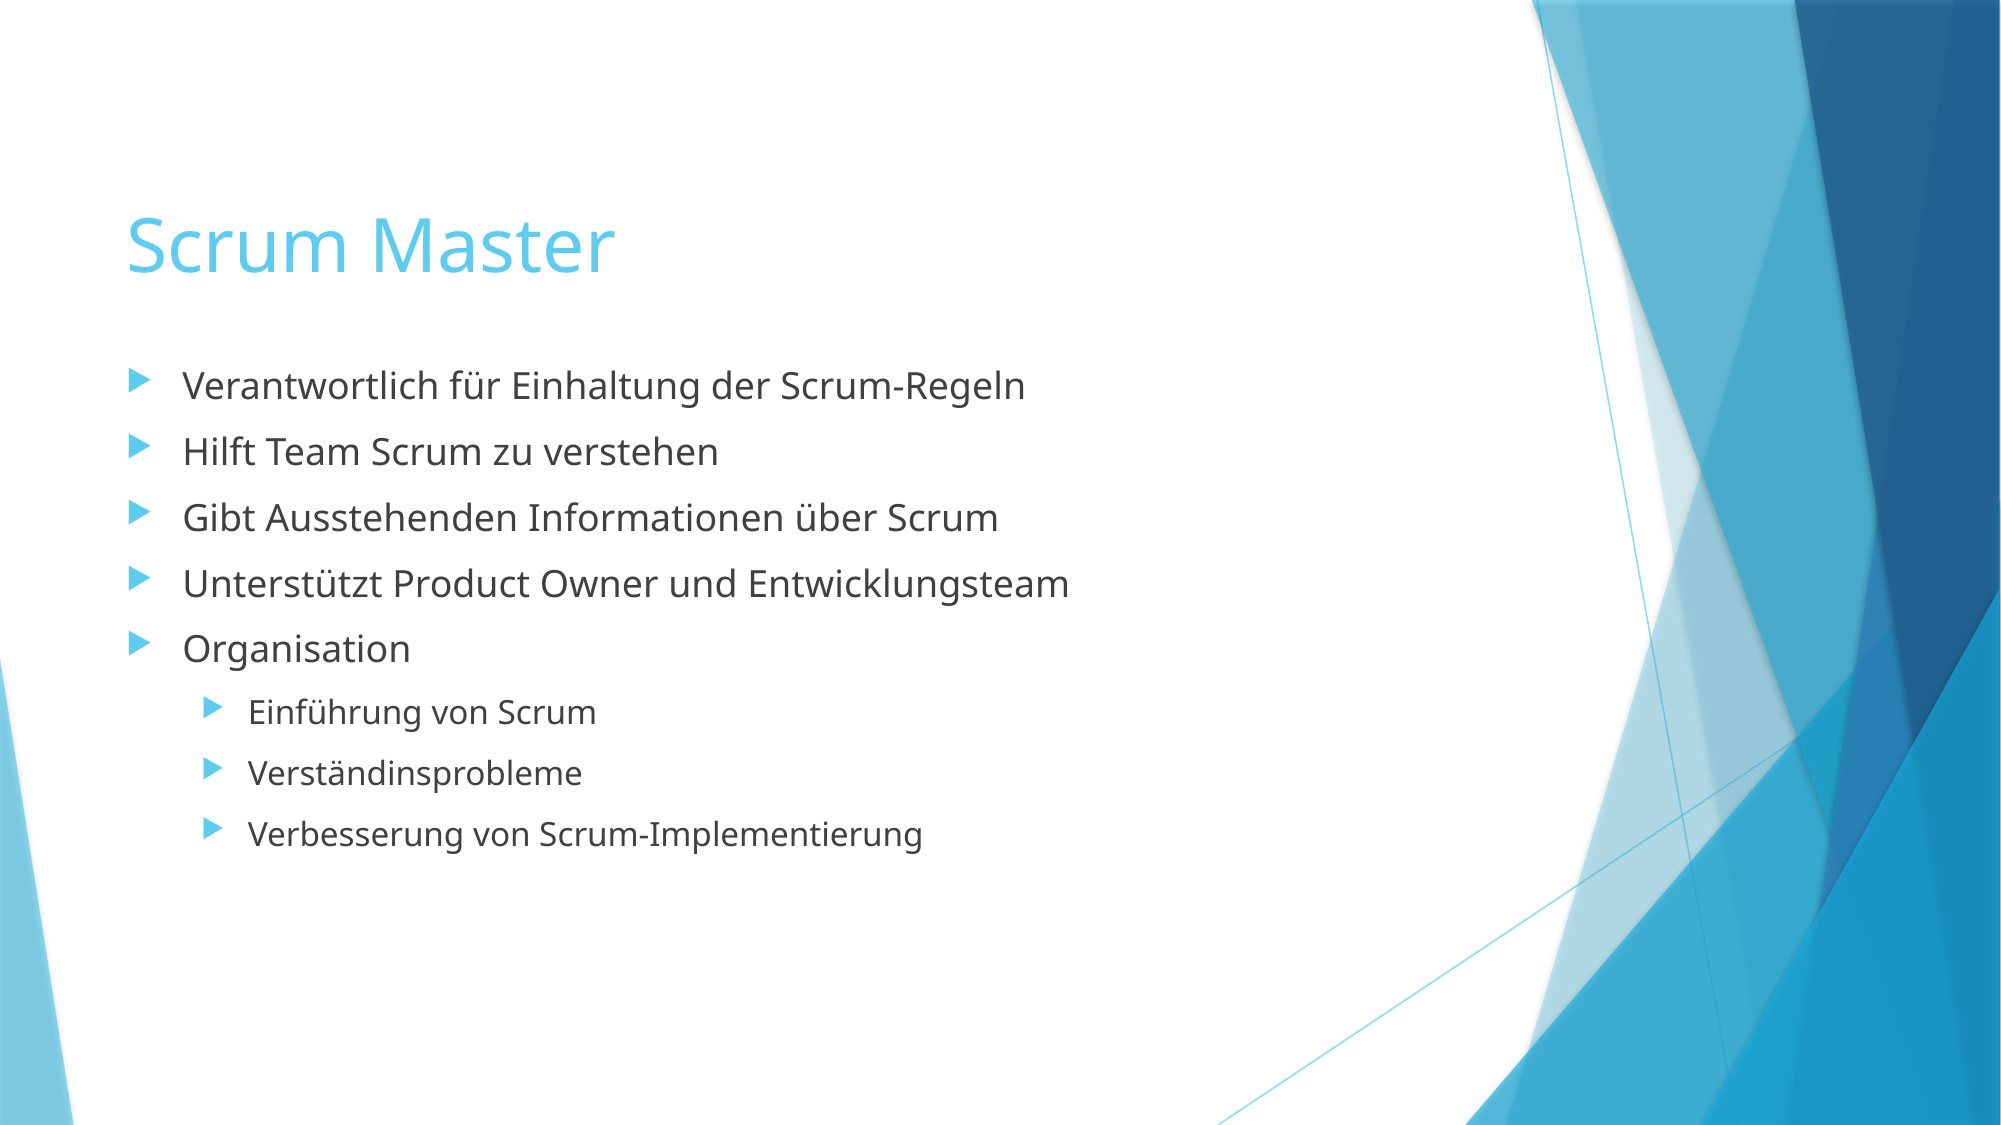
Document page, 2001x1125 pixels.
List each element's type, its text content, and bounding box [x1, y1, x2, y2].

title Scrum Master [111, 99, 1522, 317]
list Verantwortlich für Einhaltung der Scrum-Regeln Hilft Team Scrum zu verstehen Gibt Ausstehenden Informationen über Scrum Unterstützt Product Owner und Entwicklungsteam Organisation Einführung von Scrum Verständinsprobleme Verbesserung von Scrum-Implementierung [111, 354, 1522, 992]
